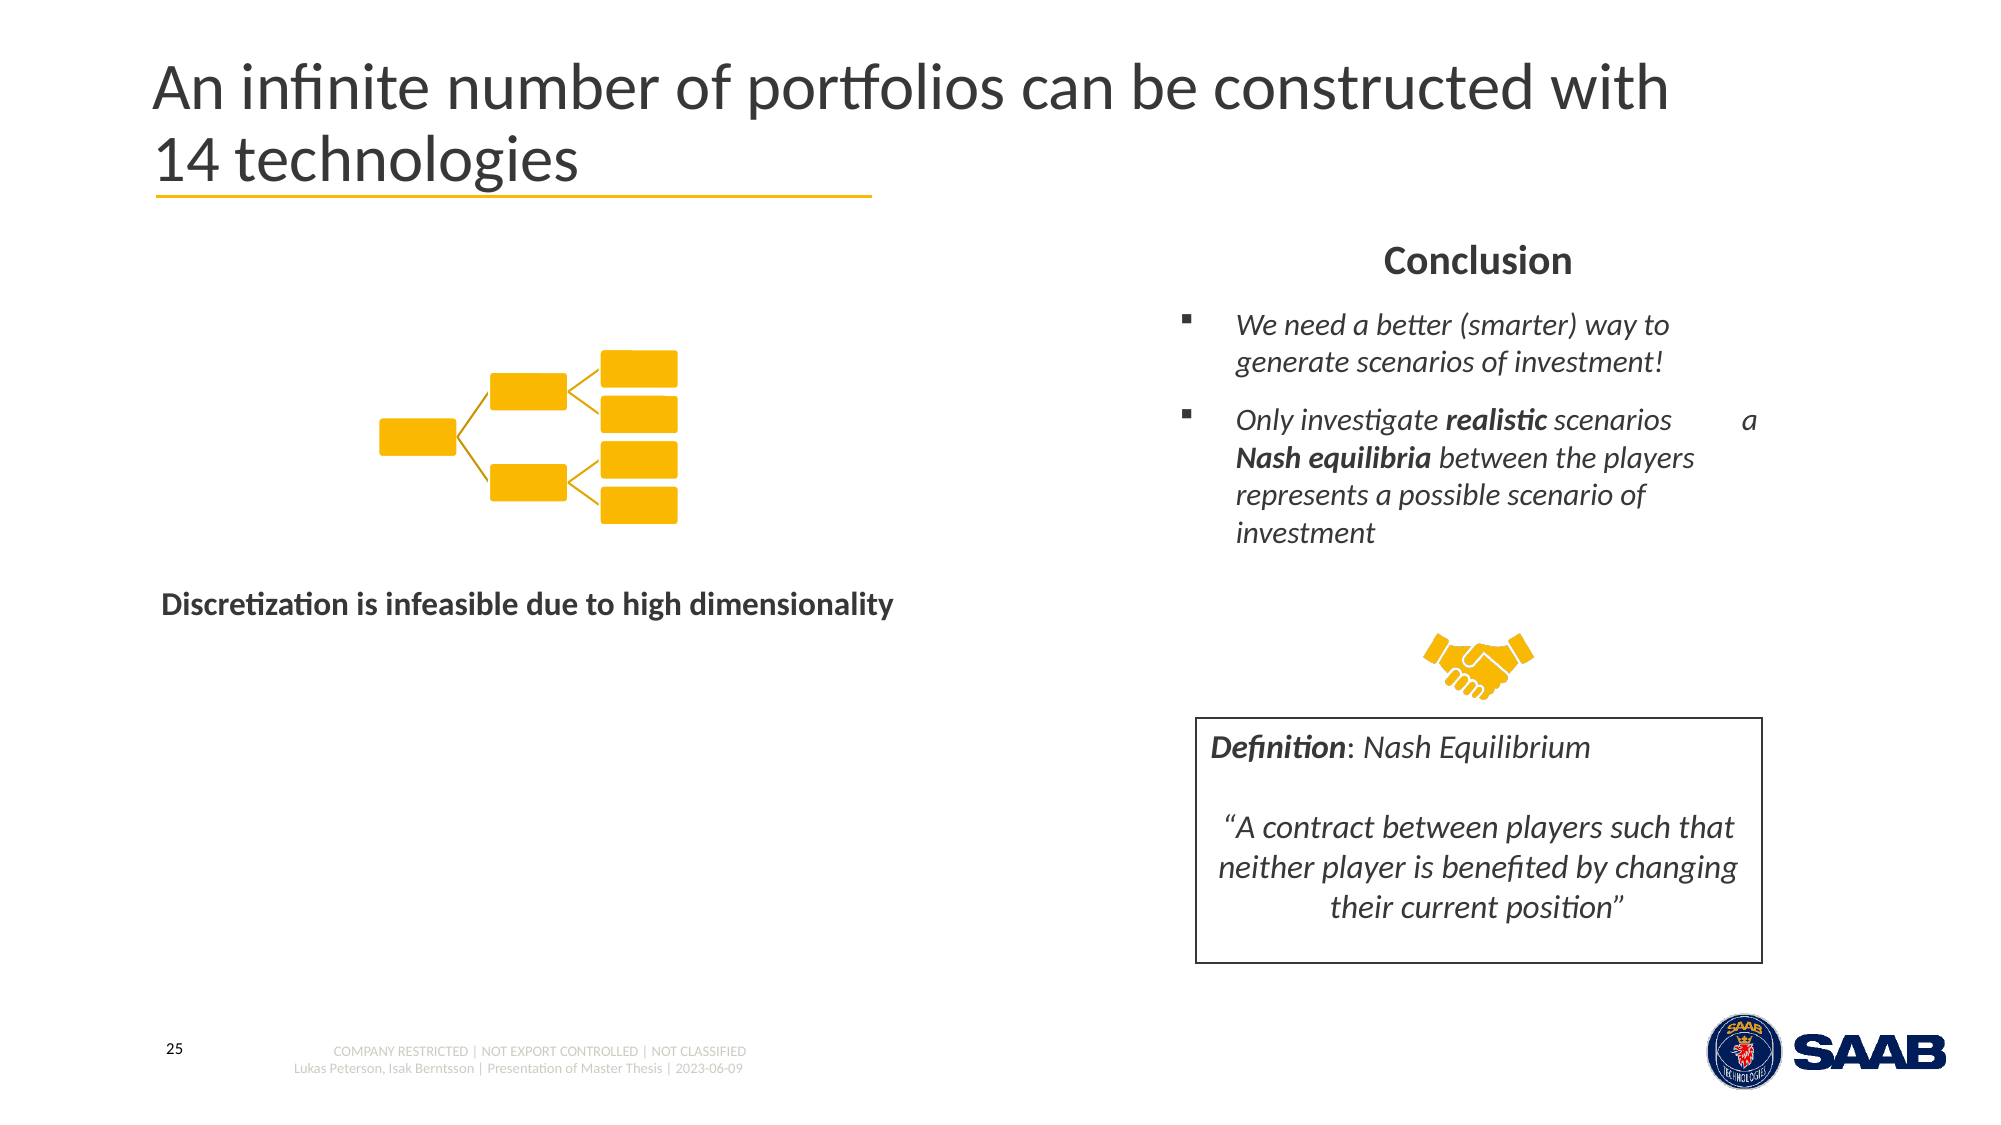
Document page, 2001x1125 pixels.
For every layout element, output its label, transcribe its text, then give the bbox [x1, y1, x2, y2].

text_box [378, 299, 679, 575]
picture [1706, 1013, 1947, 1090]
slide_number 25 [151, 1030, 427, 1091]
title An infinite number of portfolios can be constructed with 14 technologies [137, 15, 1863, 233]
text_box Discretization is infeasible due to high dimensionality [146, 574, 911, 660]
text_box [1164, 232, 1794, 963]
